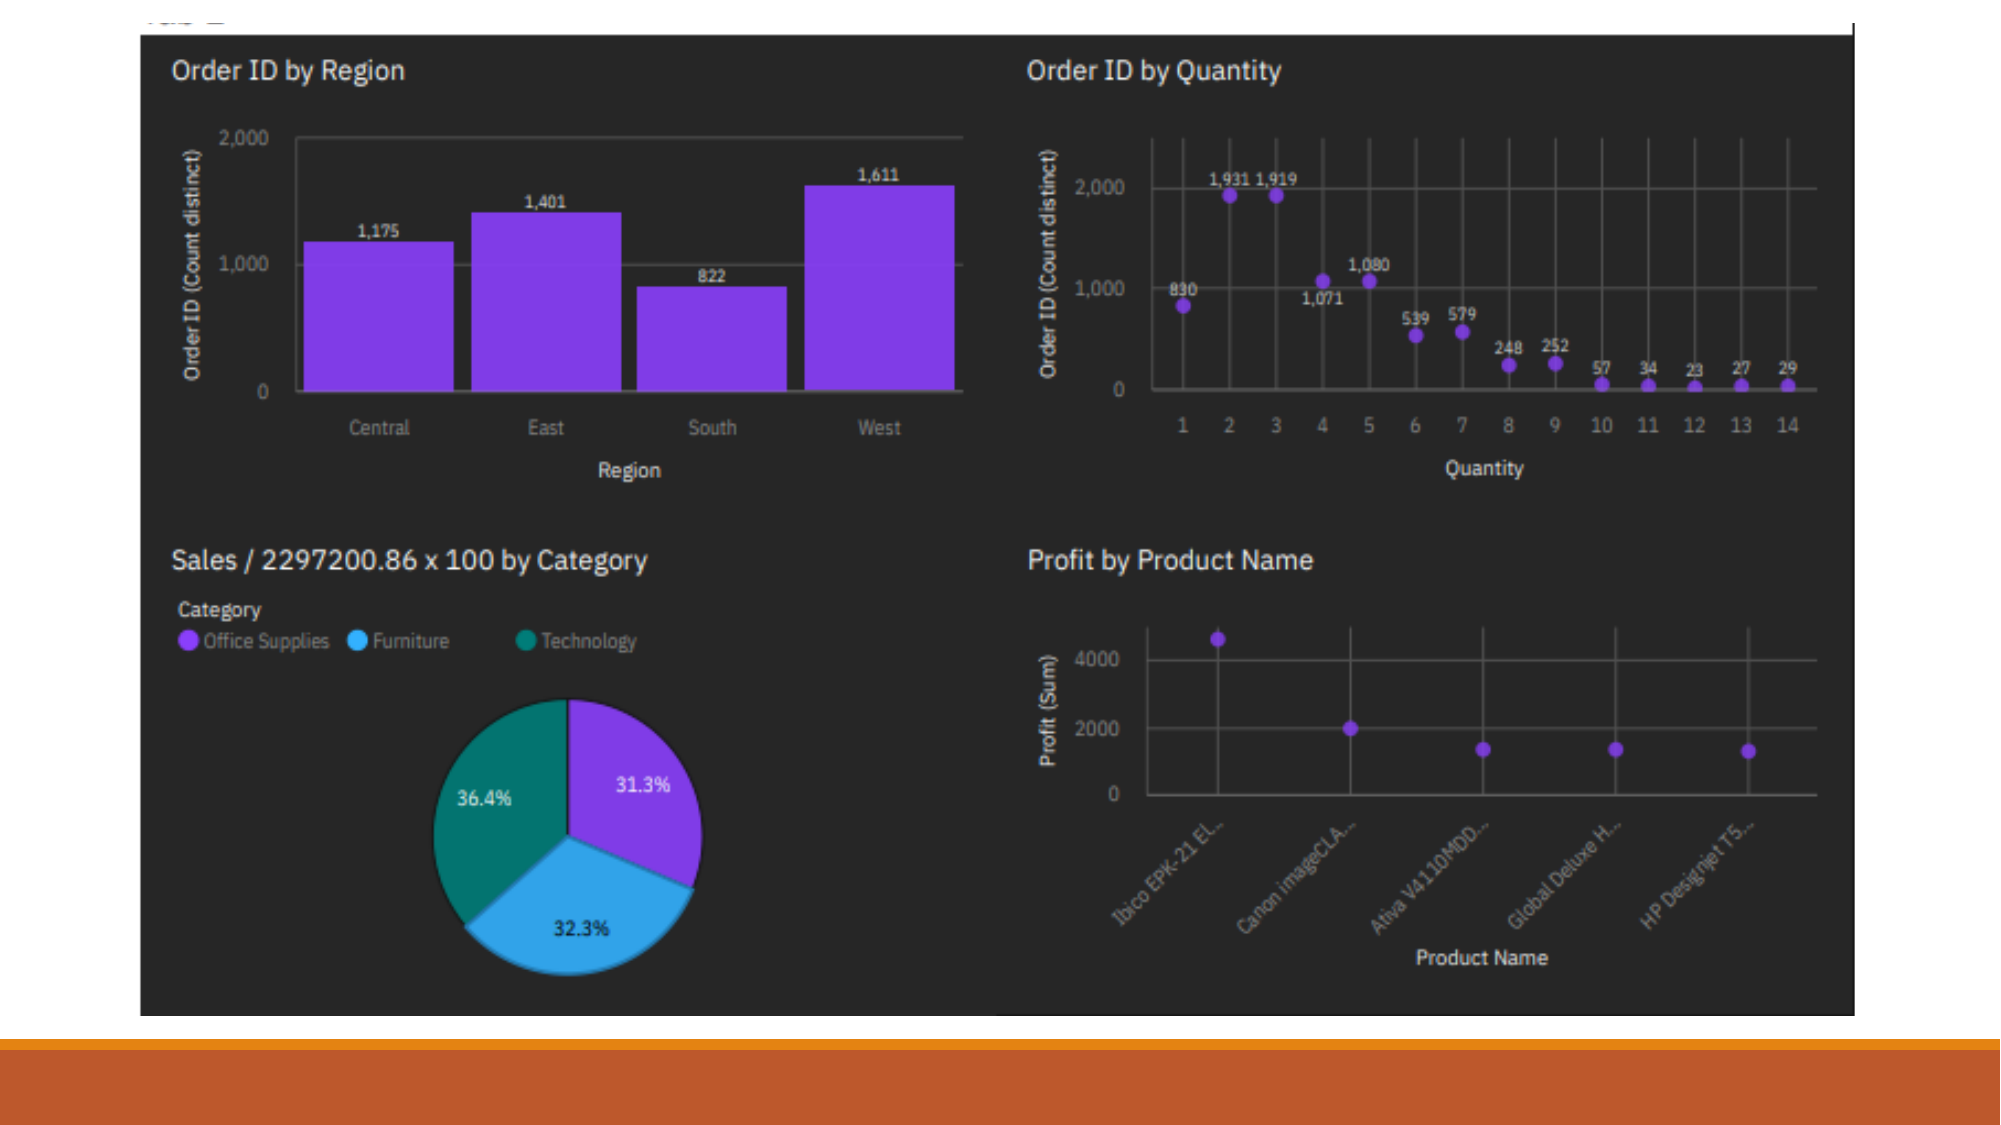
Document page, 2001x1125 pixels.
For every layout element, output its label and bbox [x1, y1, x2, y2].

picture [111, 22, 1856, 1017]
